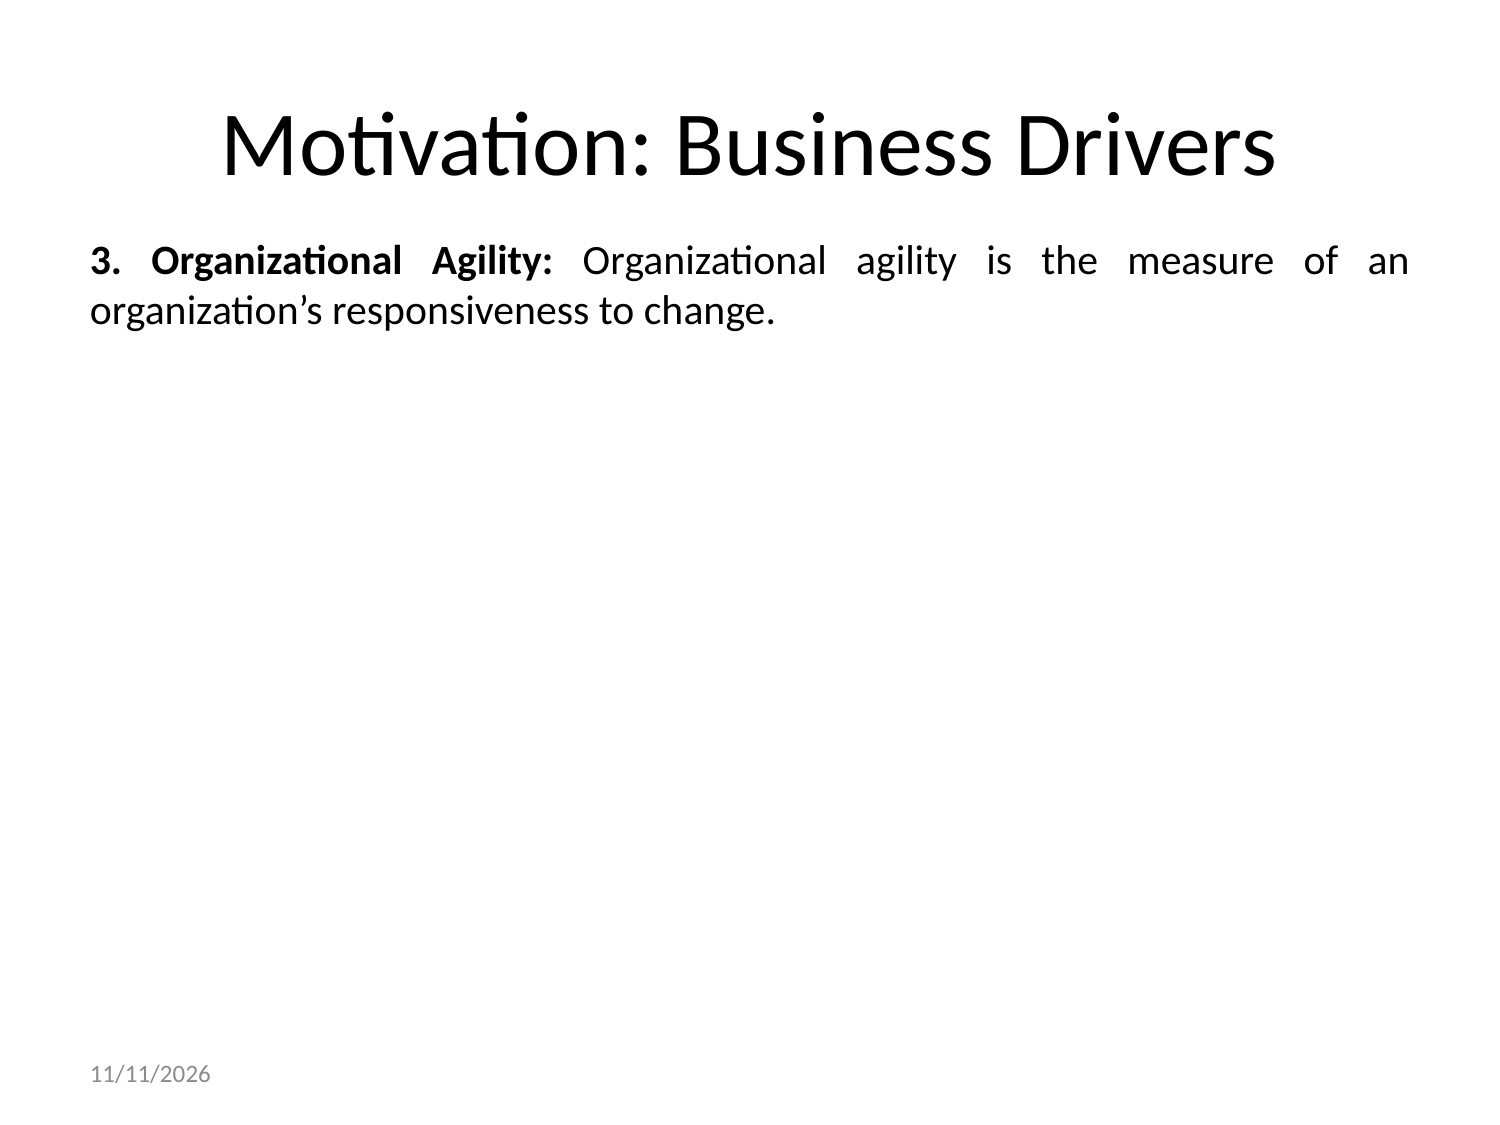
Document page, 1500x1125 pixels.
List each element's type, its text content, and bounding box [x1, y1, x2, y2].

text_box Motivation: Business Drivers [74, 45, 1425, 224]
text_box 9/23/2022 [75, 1042, 425, 1103]
text_box 3. Organizational Agility: Organizational agility is the measure of an organization’s responsiveness to change. [74, 224, 1425, 1005]
